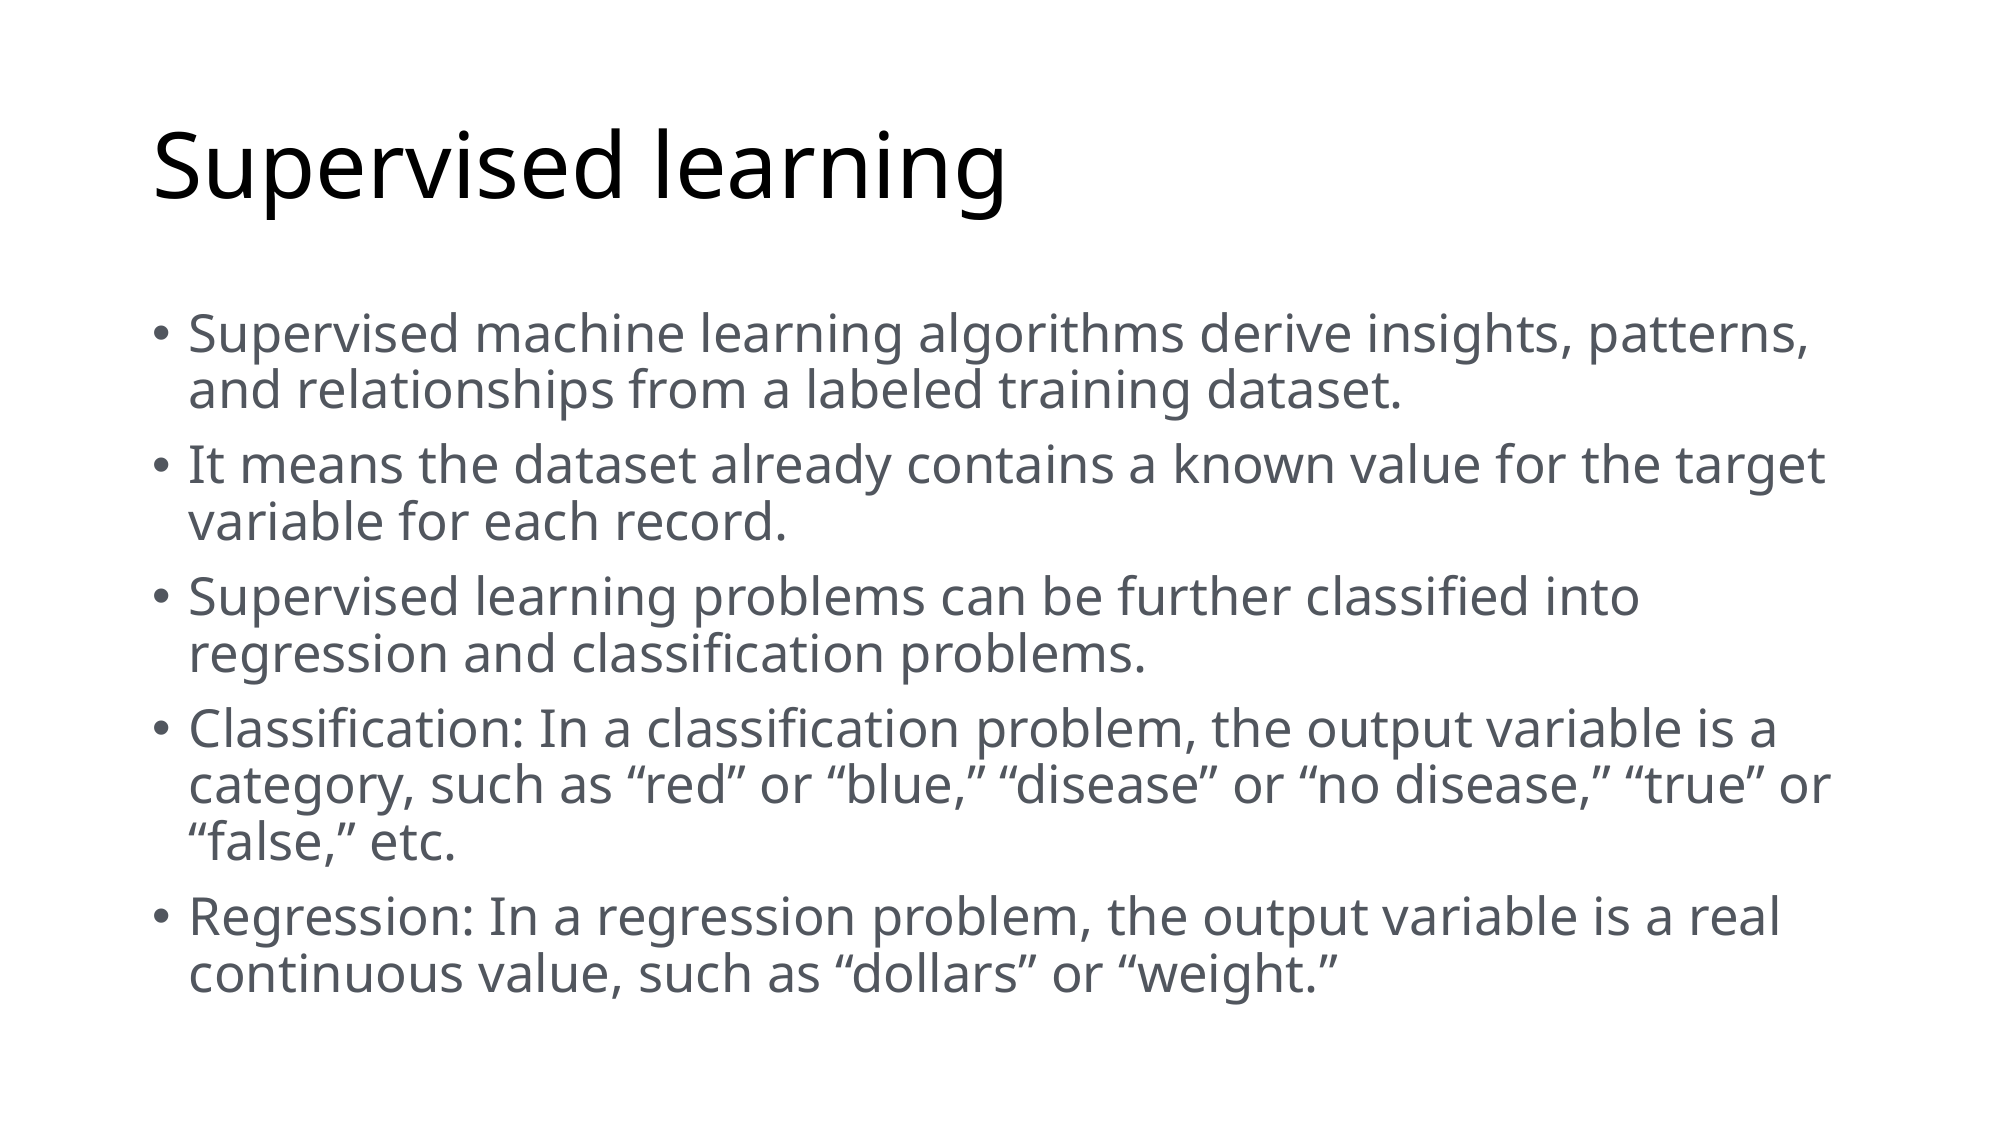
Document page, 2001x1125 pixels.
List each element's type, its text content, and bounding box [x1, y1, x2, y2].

list Supervised machine learning algorithms derive insights, patterns, and relationships from a labeled training dataset. It means the dataset already contains a known value for the target variable for each record. Supervised learning problems can be further classified into regression and classification problems. Classification: In a classification problem, the output variable is a category, such as “red” or “blue,” “disease” or “no disease,” “true” or “false,” etc. Regression: In a regression problem, the output variable is a real continuous value, such as “dollars” or “weight.” [137, 299, 1863, 1014]
title Supervised learning [137, 59, 1863, 278]
